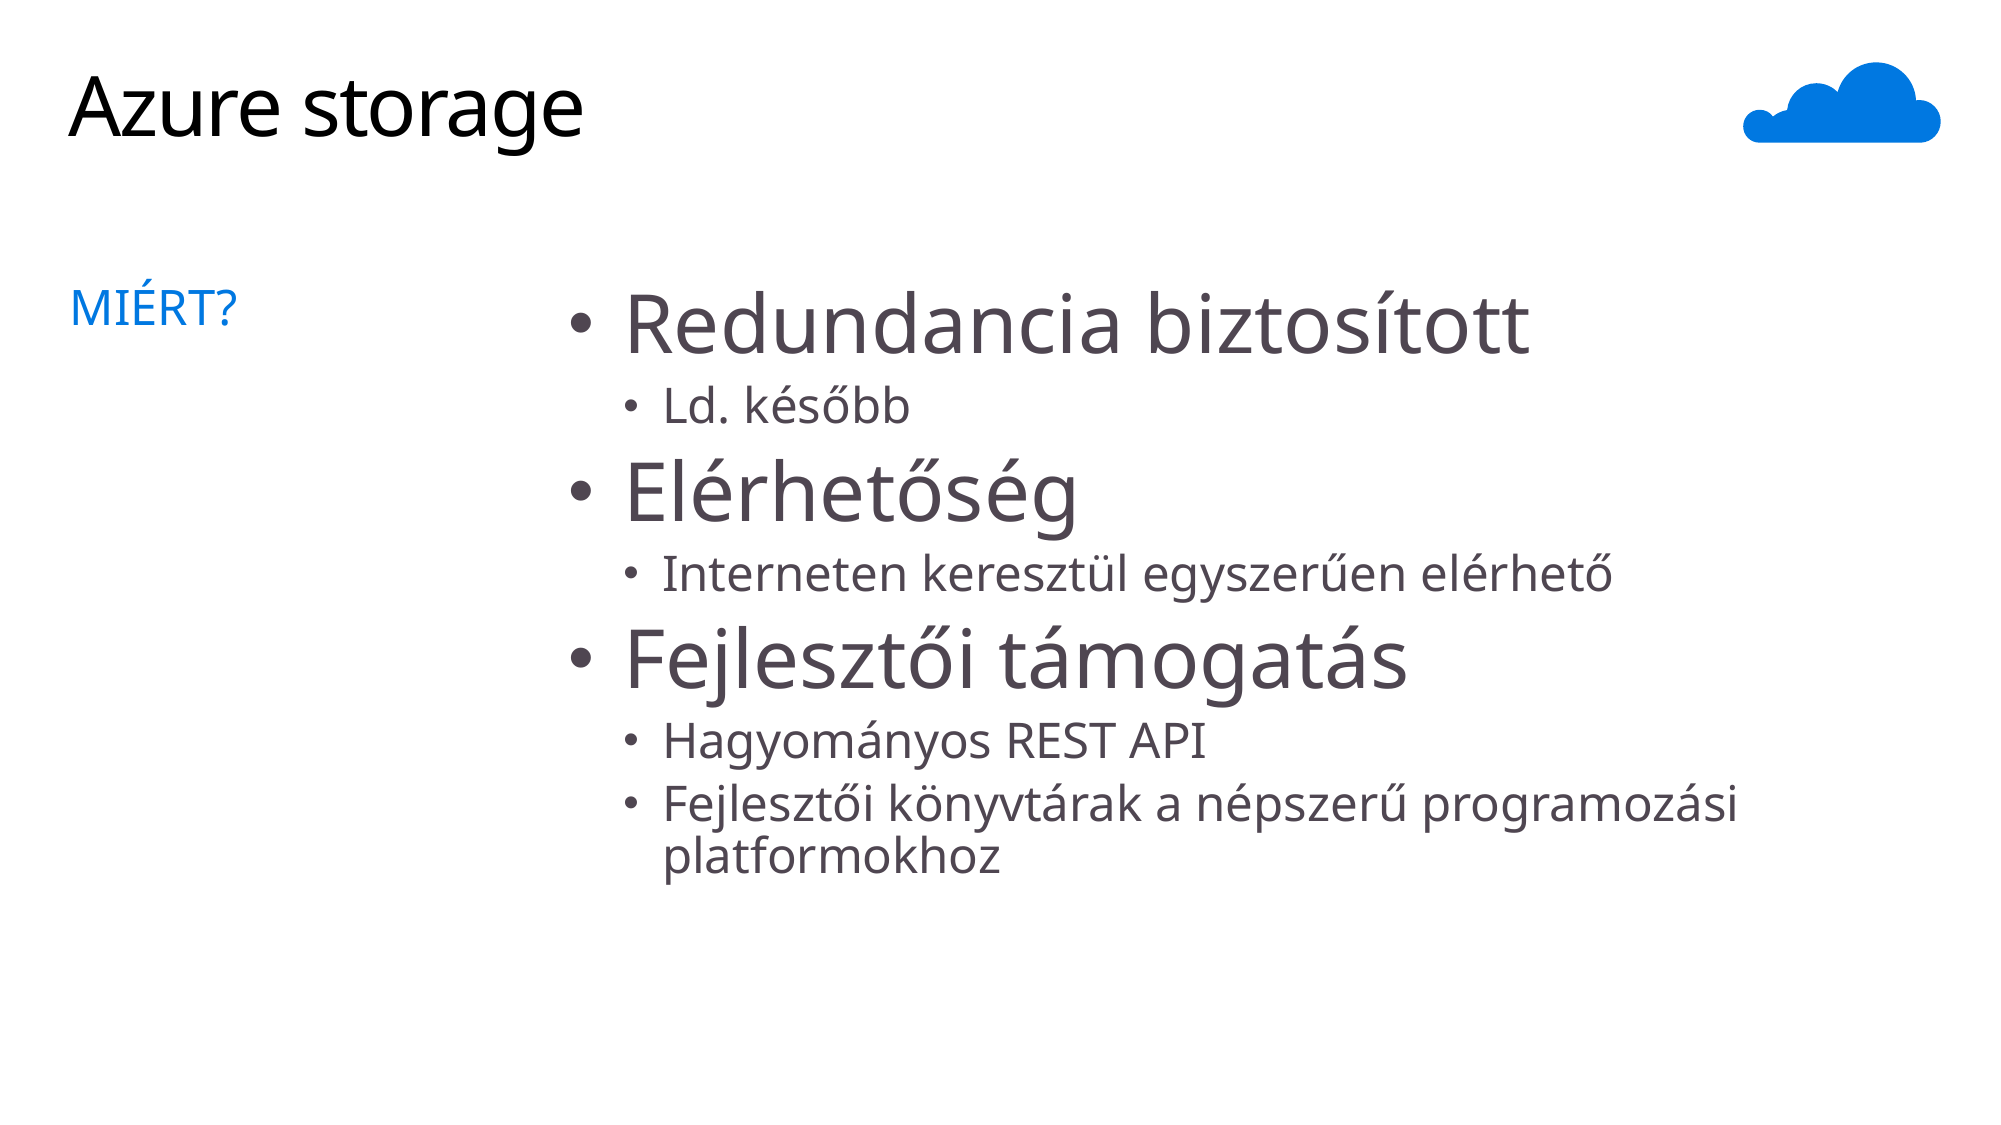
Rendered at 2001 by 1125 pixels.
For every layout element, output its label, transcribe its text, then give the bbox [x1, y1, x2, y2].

list MIÉRT? [45, 268, 487, 1078]
list Redundancia biztosított Ld. később Elérhetőség Interneten keresztül egyszerűen elérhető Fejlesztői támogatás Hagyományos REST API Fejlesztői könyvtárak a népszerű programozási platformokhoz [544, 268, 1956, 1078]
title Azure storage [44, 49, 1957, 197]
